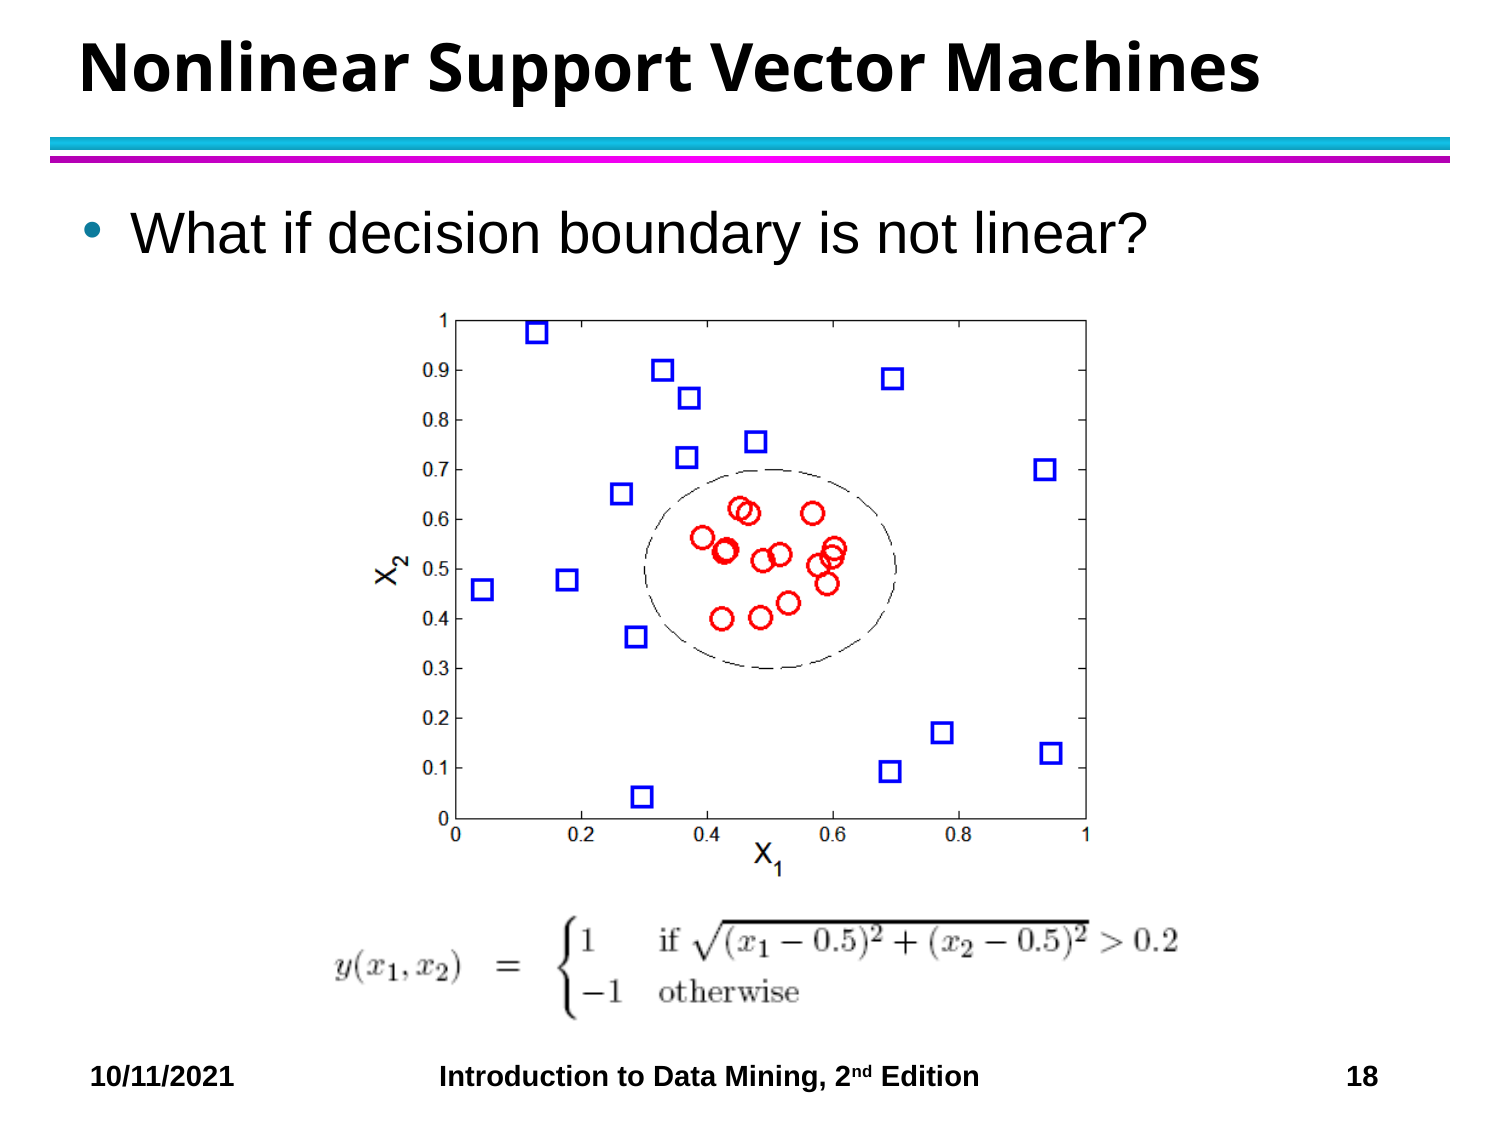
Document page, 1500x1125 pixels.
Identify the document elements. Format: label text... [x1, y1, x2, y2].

title Nonlinear Support Vector Machines [62, 24, 1421, 113]
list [349, 299, 1113, 883]
list What if decision boundary is not linear? [67, 187, 1432, 1038]
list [287, 885, 1219, 1051]
